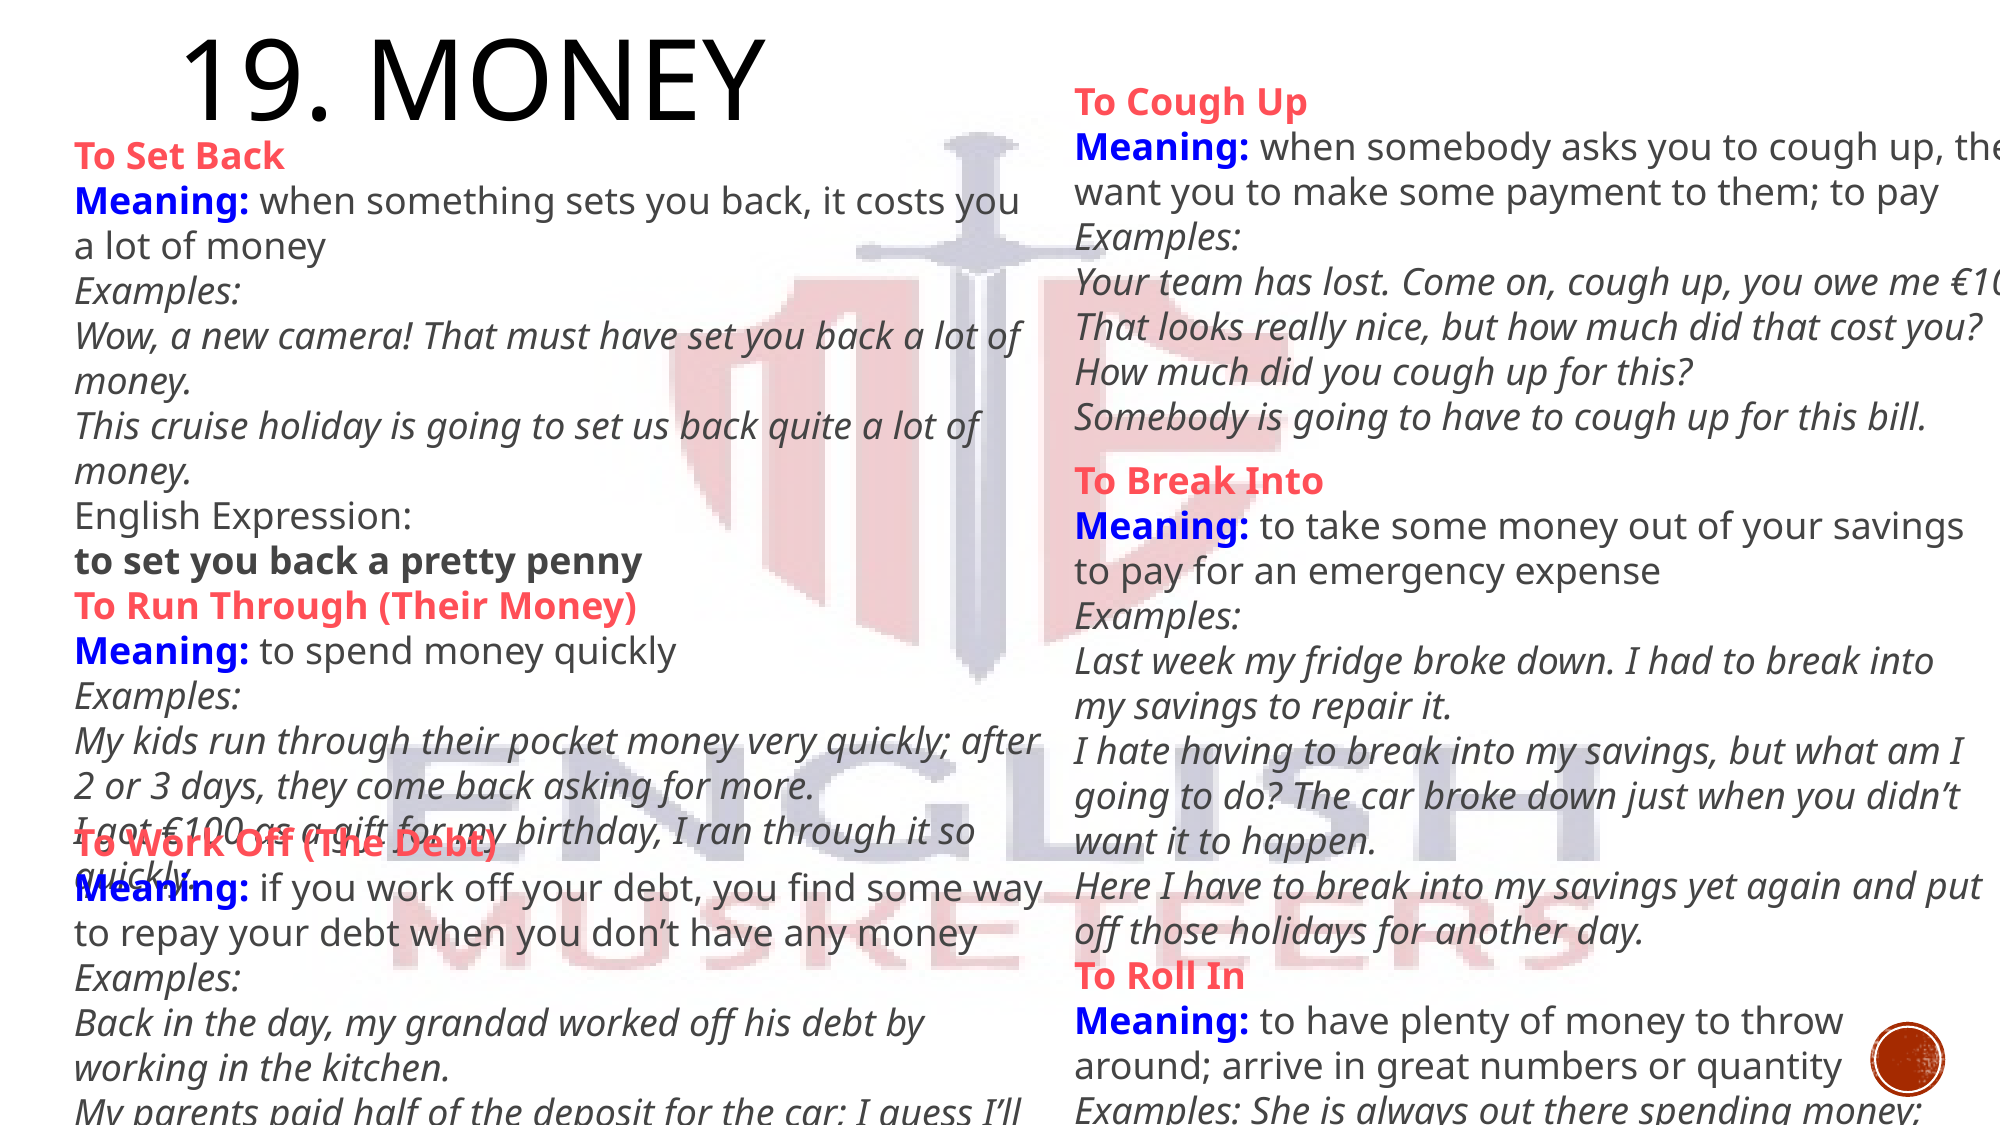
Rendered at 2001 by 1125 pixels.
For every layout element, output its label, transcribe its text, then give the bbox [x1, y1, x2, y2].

text_box To Set Back Meaning: when something sets you back, it costs you a lot of money Examples: Wow, a new camera! That must have set you back a lot of money. This cruise holiday is going to set us back quite a lot of money. English Expression: to set you back a pretty penny To Run Through (Their Money) Meaning: to spend money quickly Examples: My kids run through their pocket money very quickly; after 2 or 3 days, they come back asking for more. I got €100 as a gift for my birthday, I ran through it so quickly. [59, 124, 1060, 812]
text_box To Work Off (The Debt) Meaning: if you work off your debt, you find some way to repay your debt when you don’t have any money Examples: Back in the day, my grandad worked off his debt by working in the kitchen. My parents paid half of the deposit for the car; I guess I’ll have to work it off during the summer holidays. [59, 812, 1059, 1125]
text_box To Break Into Meaning: to take some money out of your savings to pay for an emergency expense Examples: Last week my fridge broke down. I had to break into my savings to repair it. I hate having to break into my savings, but what am I going to do? The car broke down just when you didn’t want it to happen. Here I have to break into my savings yet again and put off those holidays for another day. To Roll In Meaning: to have plenty of money to throw around; arrive in great numbers or quantity Examples: She is always out there spending money; she must be rolling in it. [1059, 449, 2000, 1125]
text_box To Cough Up Meaning: when somebody asks you to cough up, they want you to make some payment to them; to pay Examples: Your team has lost. Come on, cough up, you owe me €10. That looks really nice, but how much did that cost you? How much did you cough up for this? Somebody is going to have to cough up for this bill. [1059, 70, 2000, 446]
title 19. Money [161, 0, 1783, 124]
